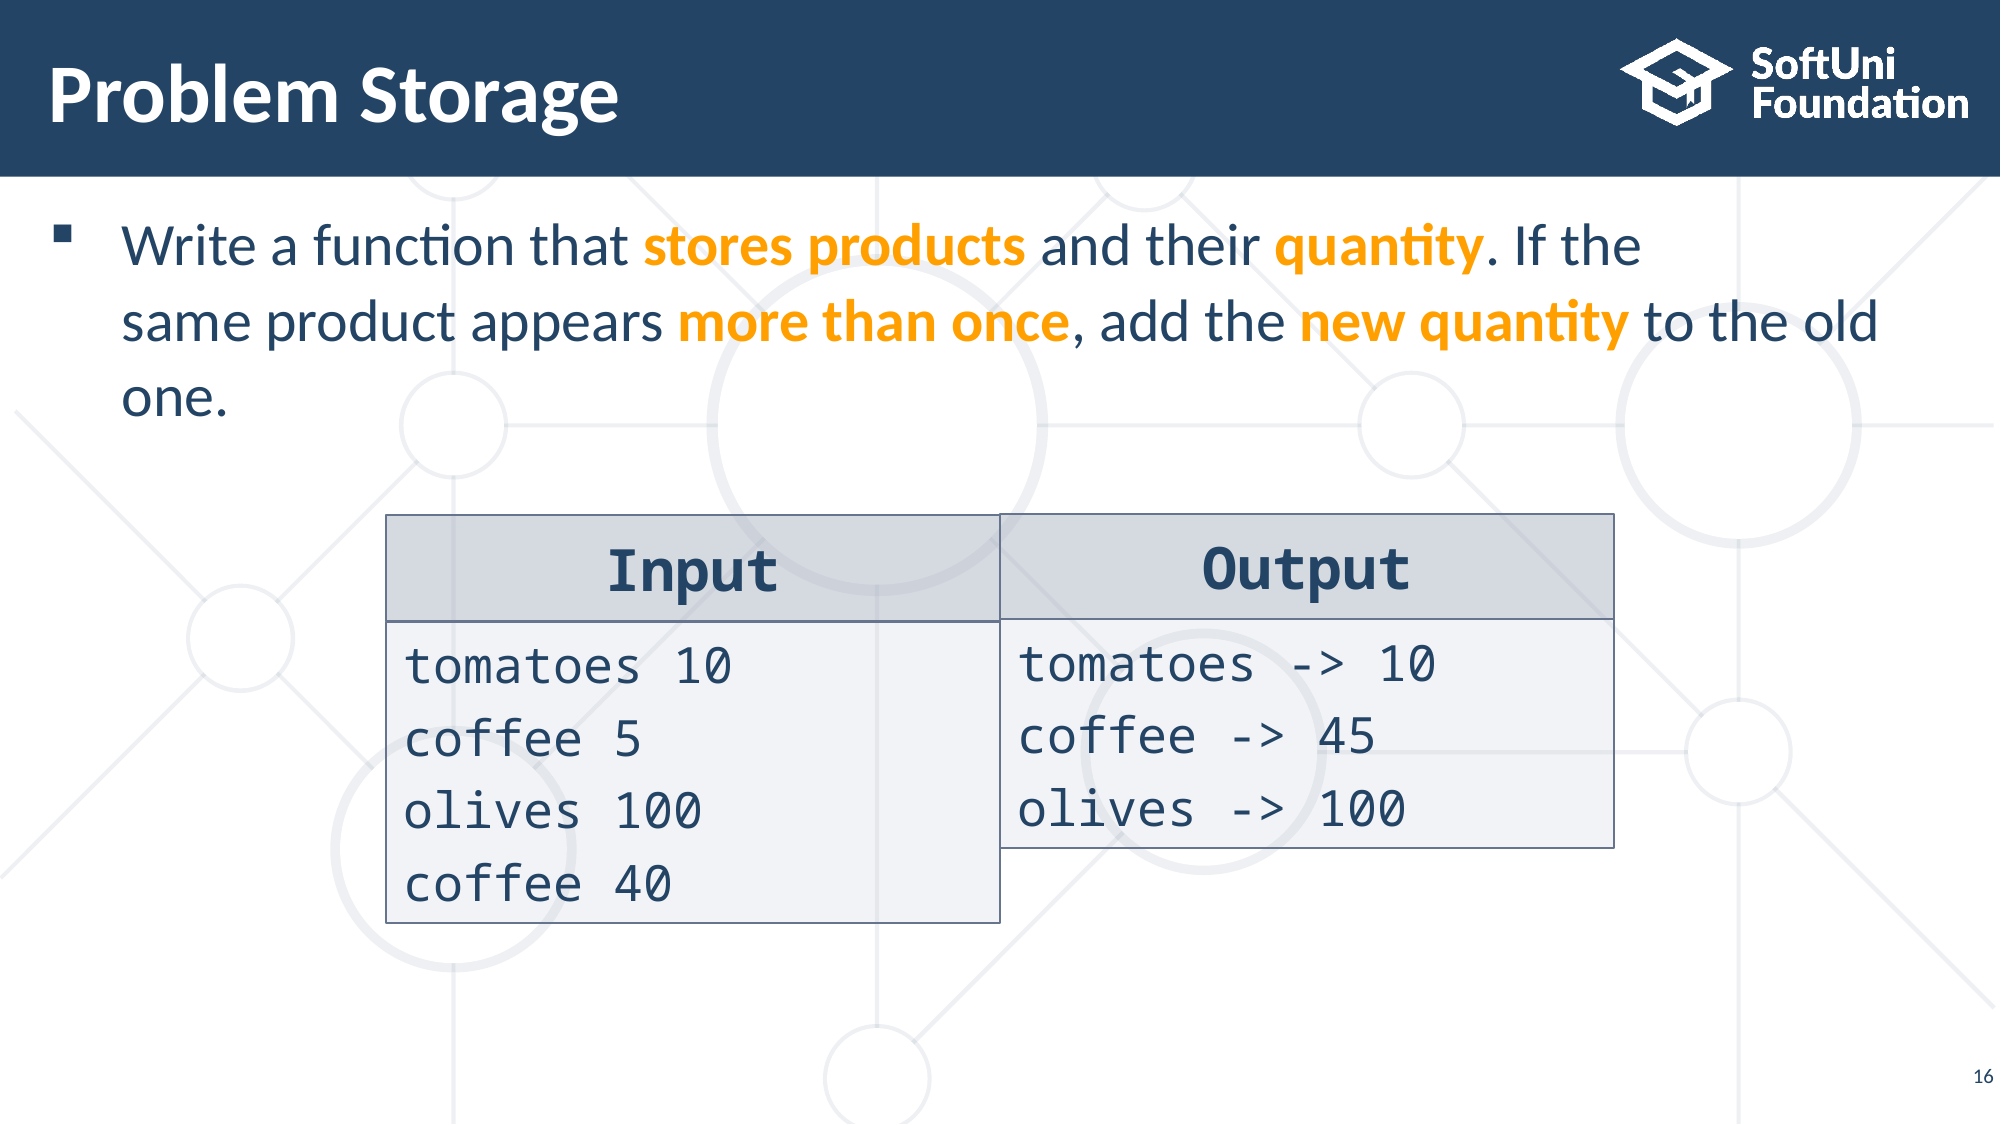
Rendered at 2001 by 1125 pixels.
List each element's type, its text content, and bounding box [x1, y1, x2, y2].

picture [1619, 38, 1968, 126]
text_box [385, 513, 1615, 927]
title Problem Storage [31, 16, 1591, 162]
list Write a function that stores products and their quantity. If the same product appears more than once, add the new quantity to the old one. [31, 195, 1984, 485]
slide_number 16 [1929, 1049, 2000, 1100]
